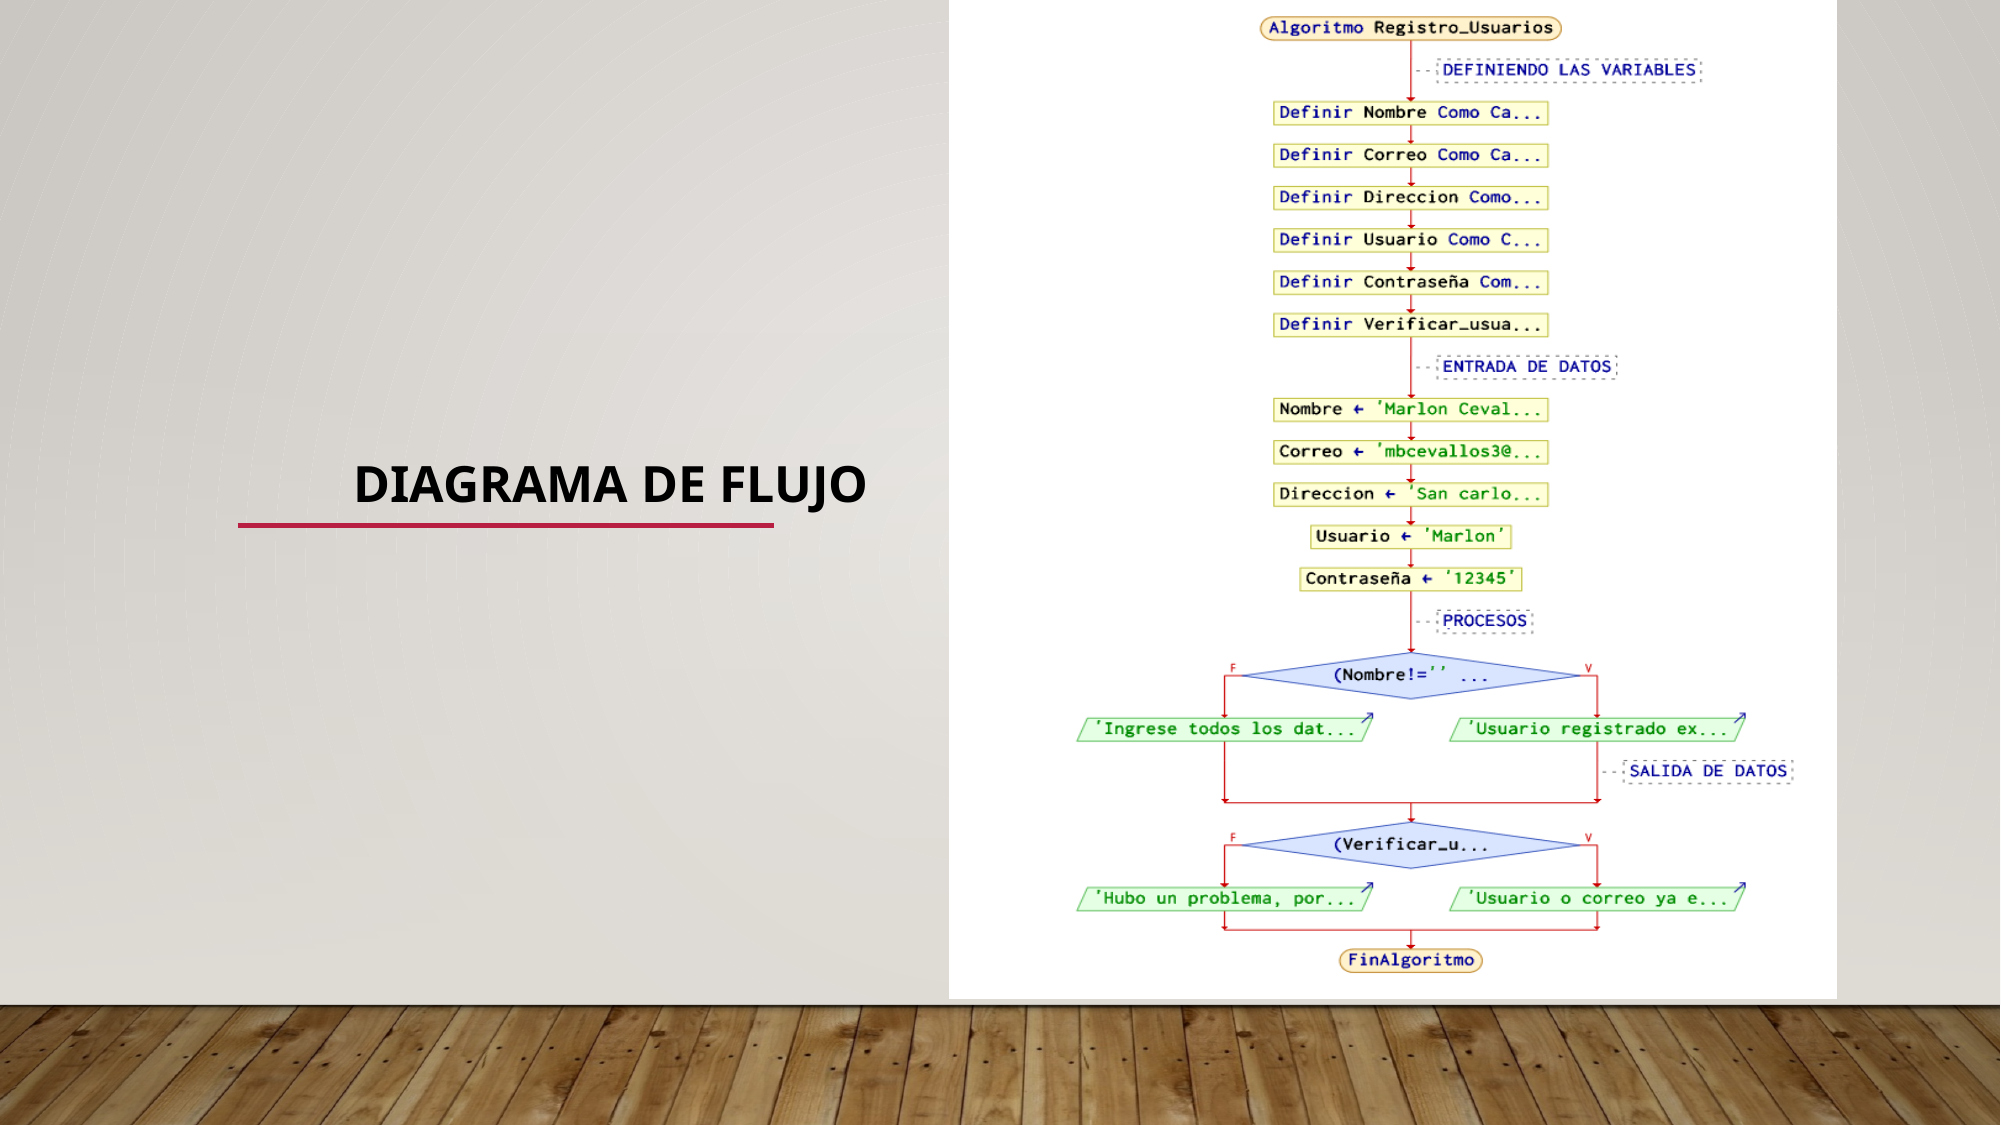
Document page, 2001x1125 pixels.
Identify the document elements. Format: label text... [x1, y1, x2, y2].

picture [0, 1005, 2000, 1125]
title DIAGRAMA DE FLUJO [338, 361, 914, 522]
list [949, 0, 1837, 999]
